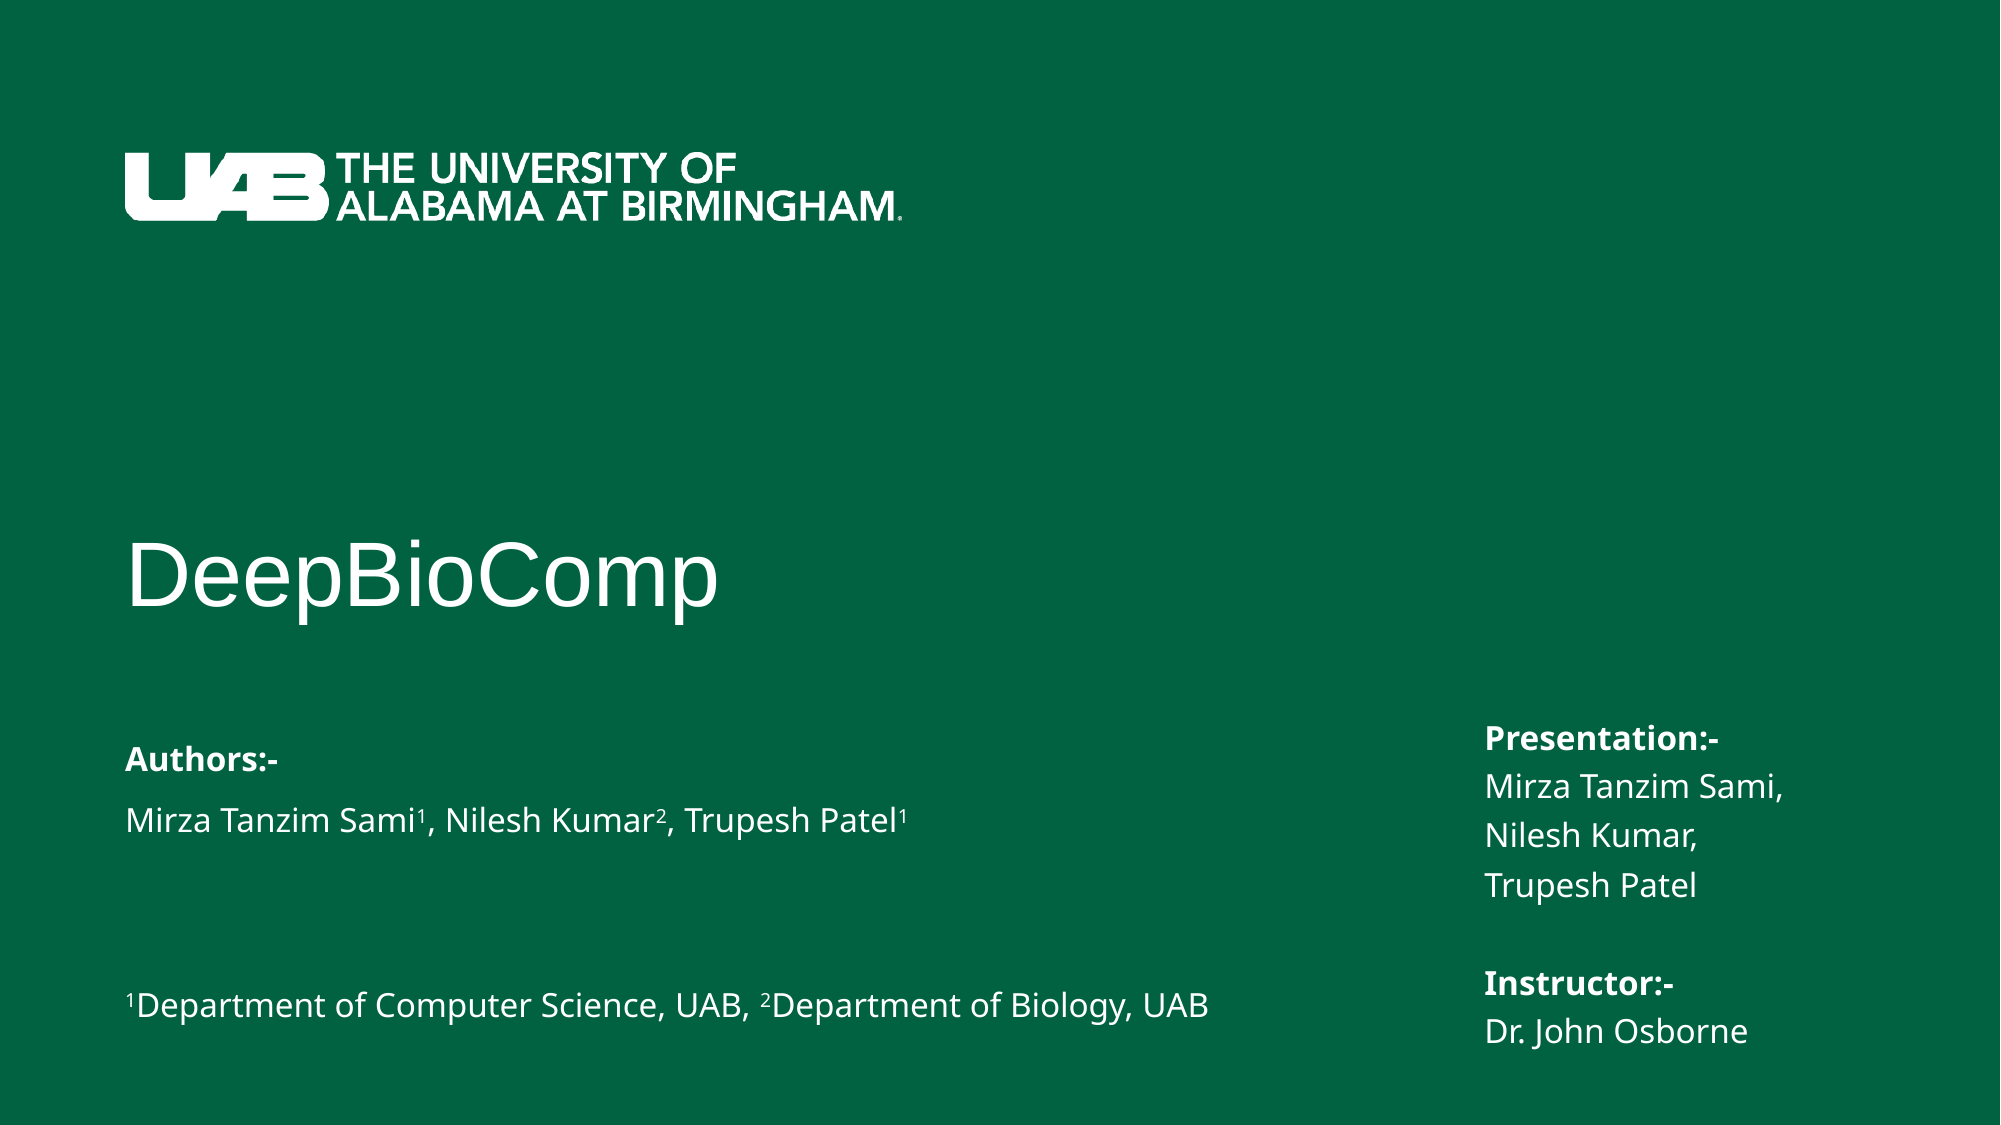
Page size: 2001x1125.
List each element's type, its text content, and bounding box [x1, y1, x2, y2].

title DeepBioComp [125, 307, 1885, 625]
subtitle Authors:- Mirza Tanzim Sami1, Nilesh Kumar2, Trupesh Patel1 1Department of Computer Science, UAB, 2Department of Biology, UAB [125, 738, 1320, 1056]
picture [125, 152, 902, 221]
text_box Presentation:- Mirza Tanzim Sami, Nilesh Kumar, Trupesh Patel Instructor:- Dr. John Osborne [1484, 717, 1973, 1077]
